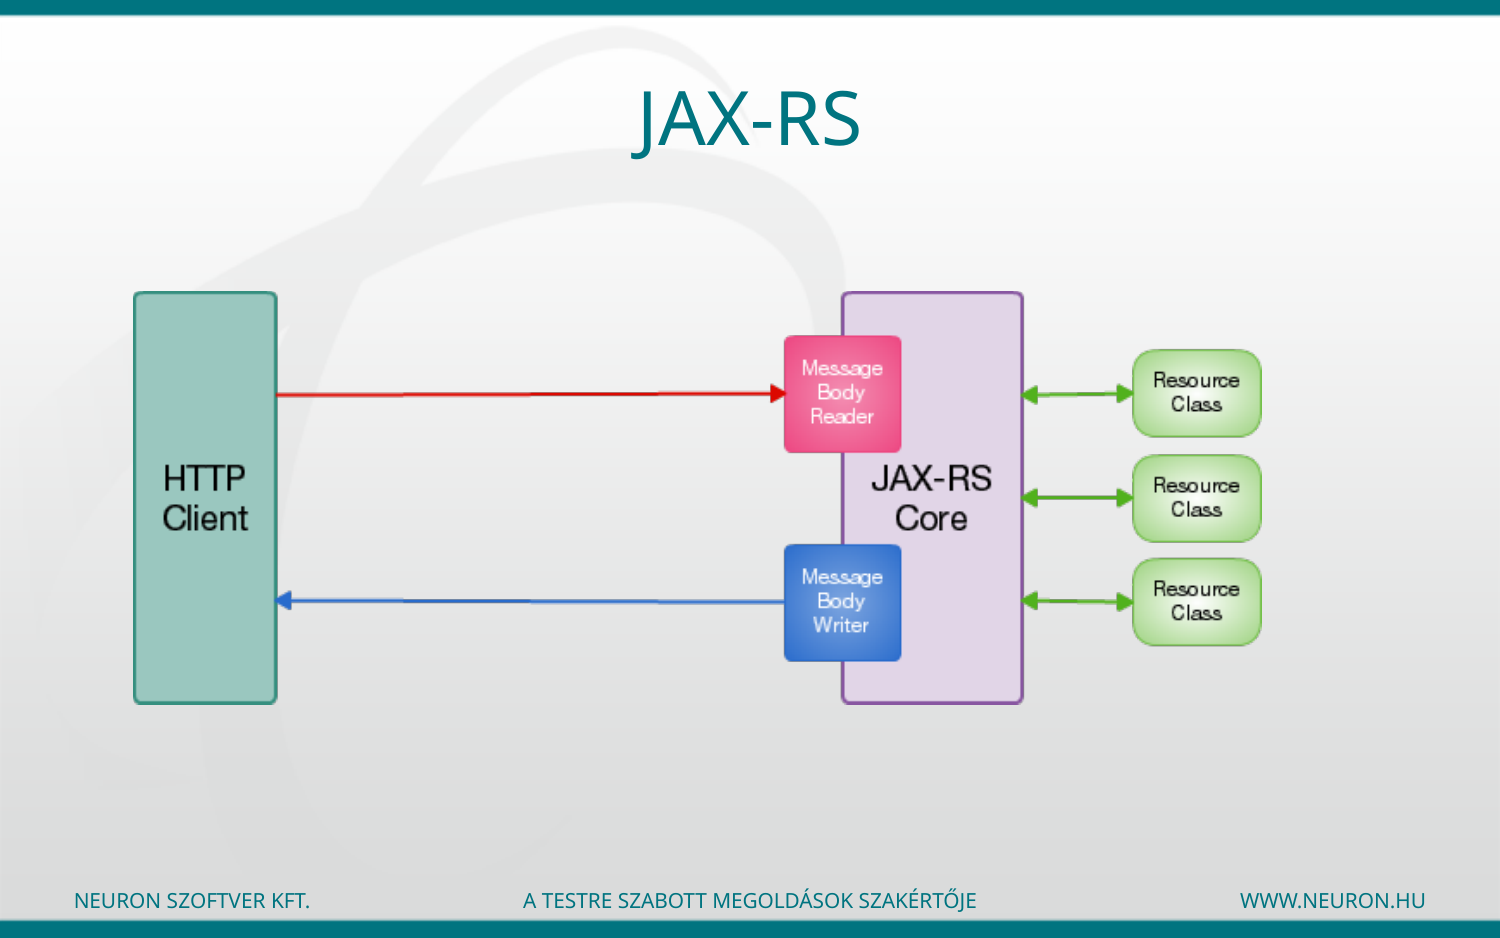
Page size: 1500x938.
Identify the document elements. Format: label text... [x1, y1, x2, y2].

picture [0, 0, 1500, 938]
title JAX-rs [75, 37, 1425, 194]
list [75, 218, 1425, 838]
